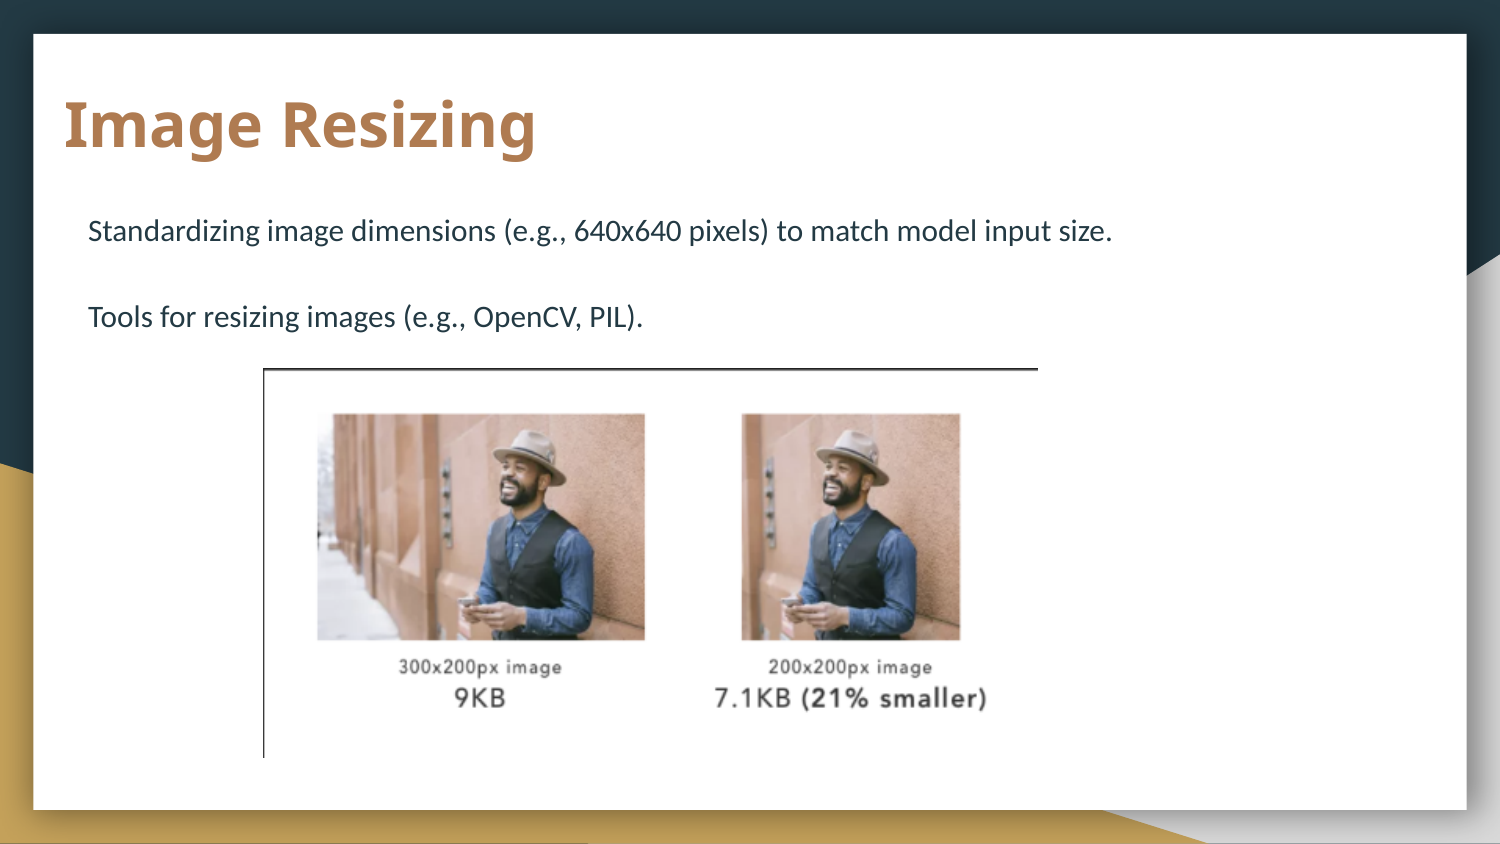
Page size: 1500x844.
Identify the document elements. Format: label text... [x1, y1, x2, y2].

title Image Resizing [49, 70, 1281, 189]
picture [263, 368, 1038, 759]
list Standardizing image dimensions (e.g., 640x640 pixels) to match model input size. Tools for resizing images (e.g., OpenCV, PIL). [49, 189, 1366, 729]
